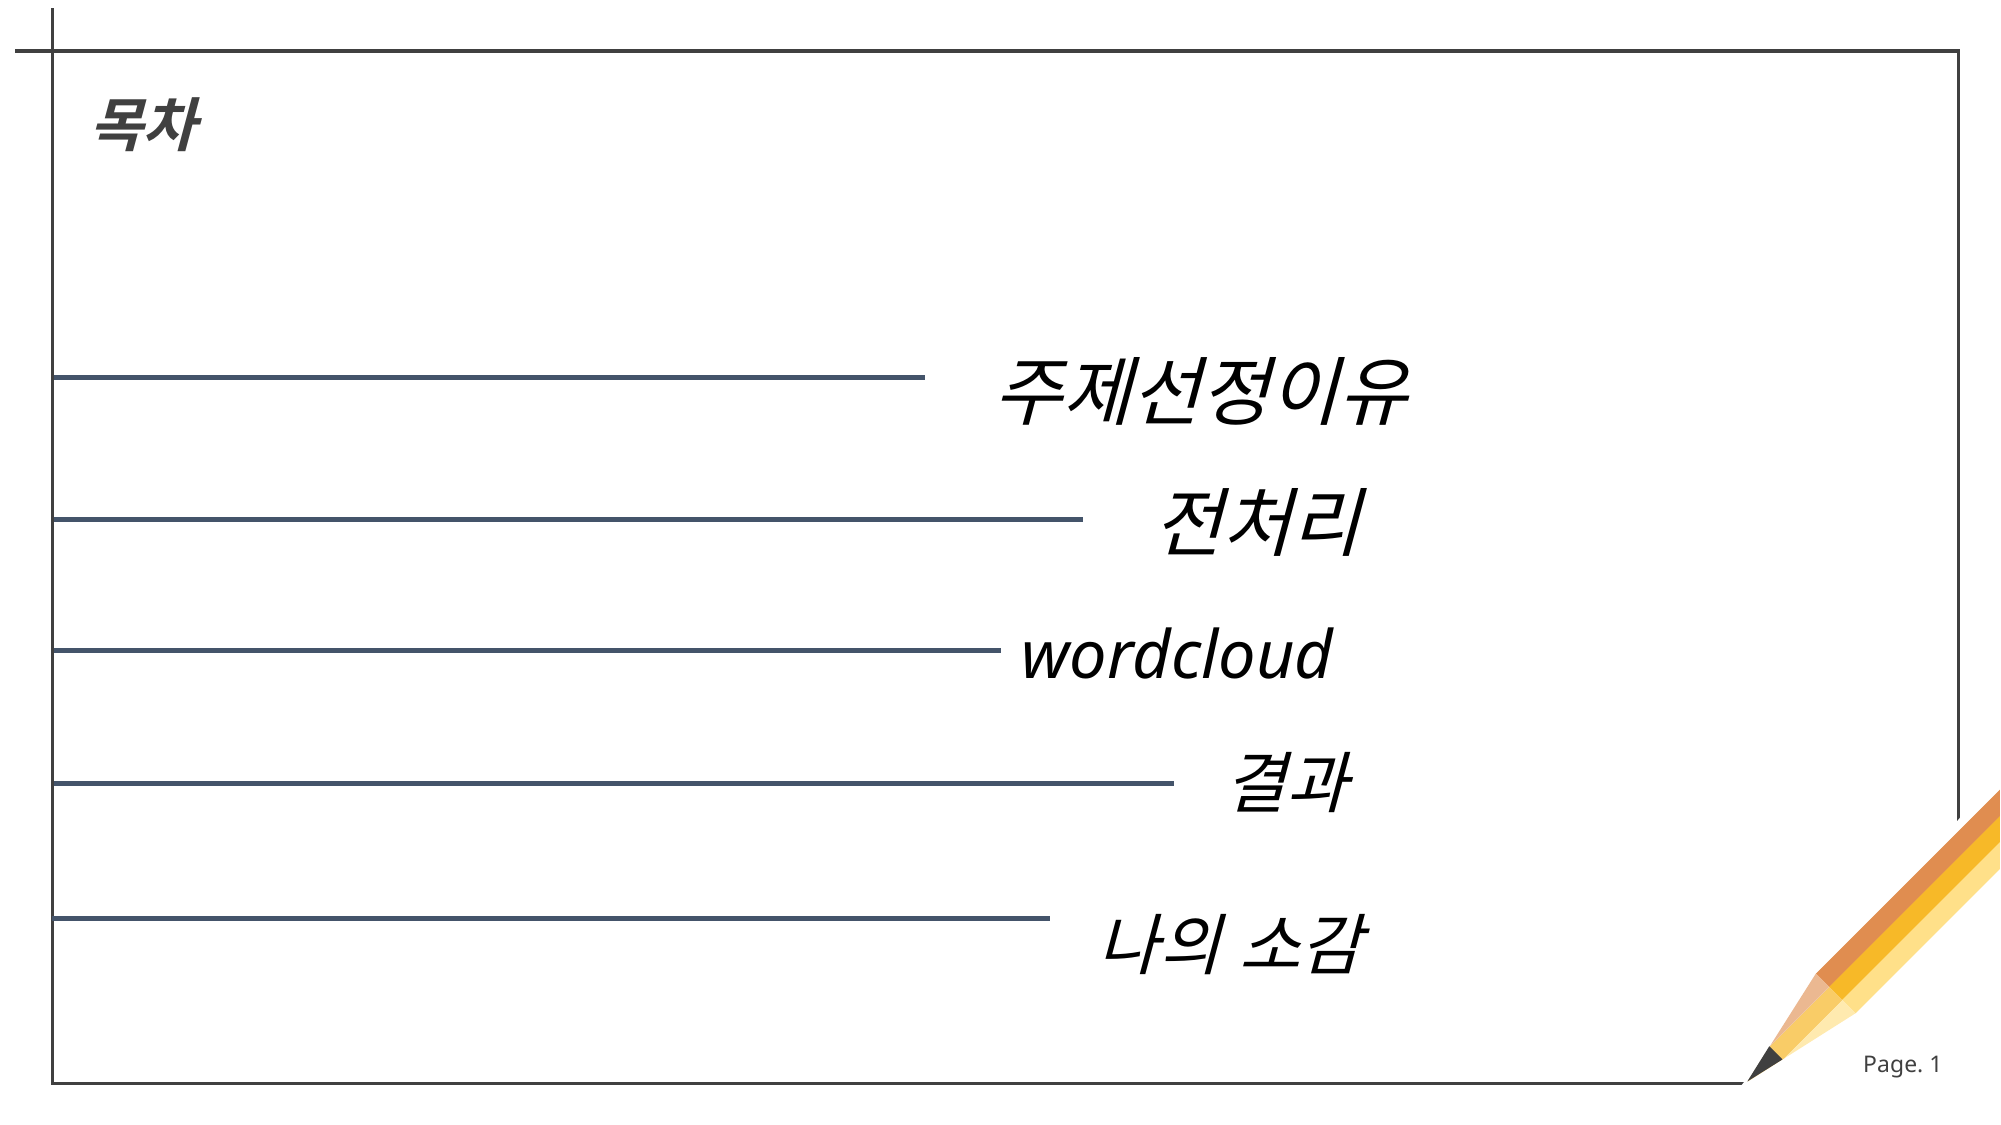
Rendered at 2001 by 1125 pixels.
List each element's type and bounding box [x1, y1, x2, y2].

text_box [15, 8, 2000, 1125]
